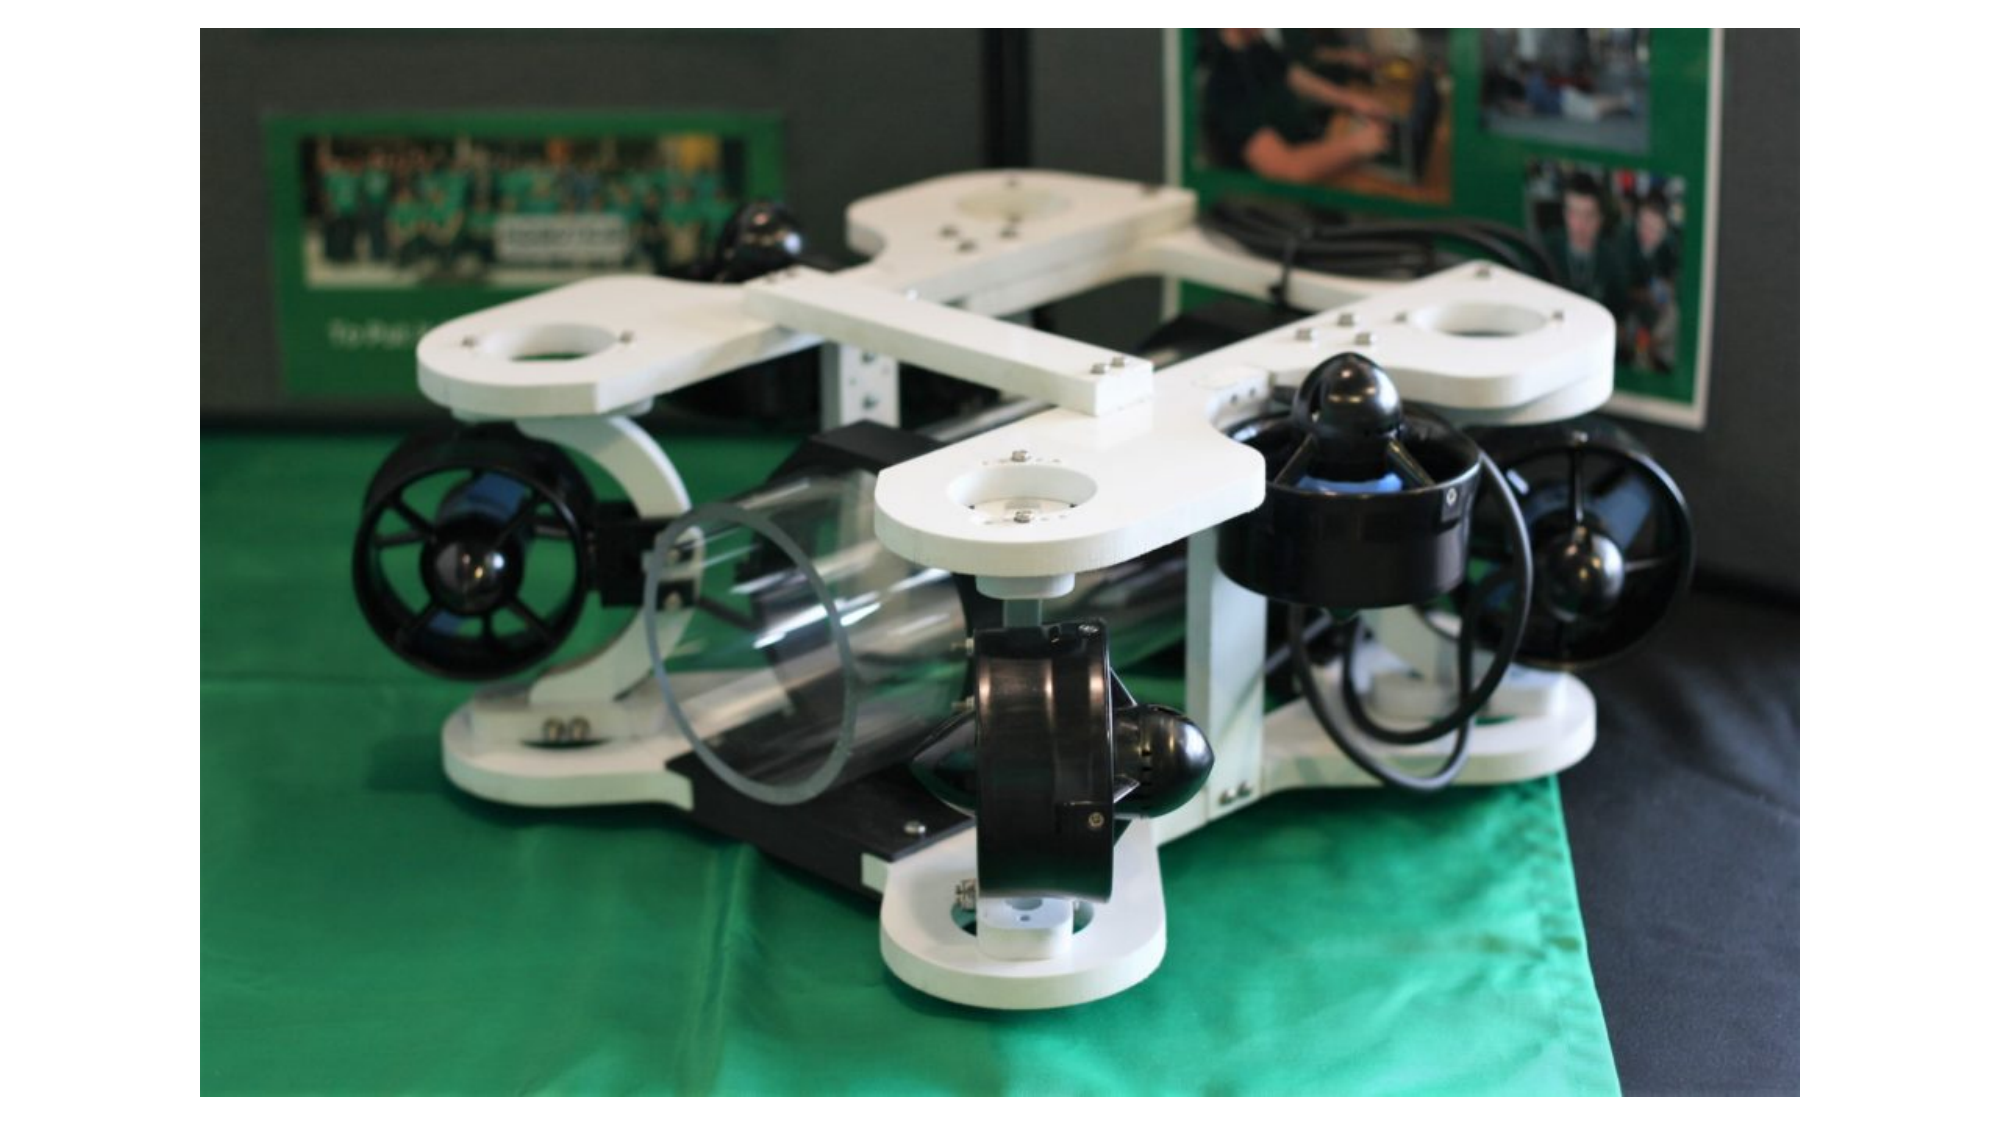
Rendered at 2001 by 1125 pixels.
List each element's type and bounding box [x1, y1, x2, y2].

picture [199, 28, 1800, 1097]
